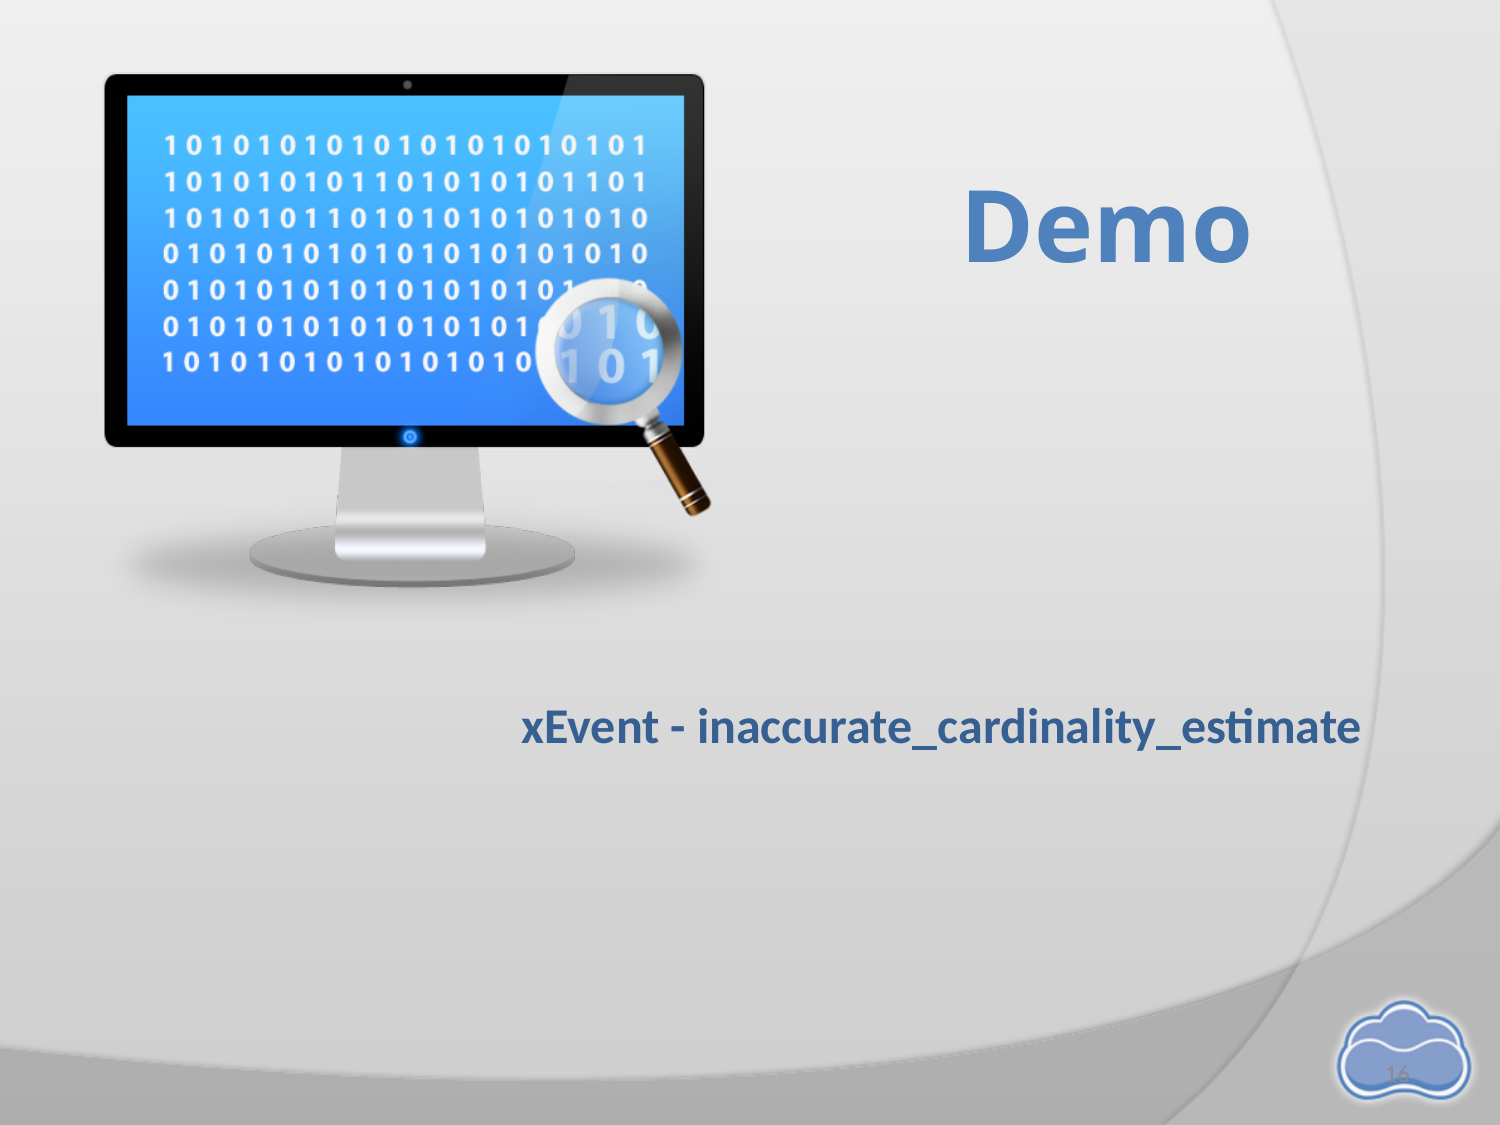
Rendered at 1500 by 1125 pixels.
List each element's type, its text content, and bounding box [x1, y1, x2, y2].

slide_number 16 [1074, 1042, 1425, 1103]
title xEvent - inaccurate_cardinality_estimate [492, 667, 1393, 761]
picture [0, 0, 1500, 1125]
